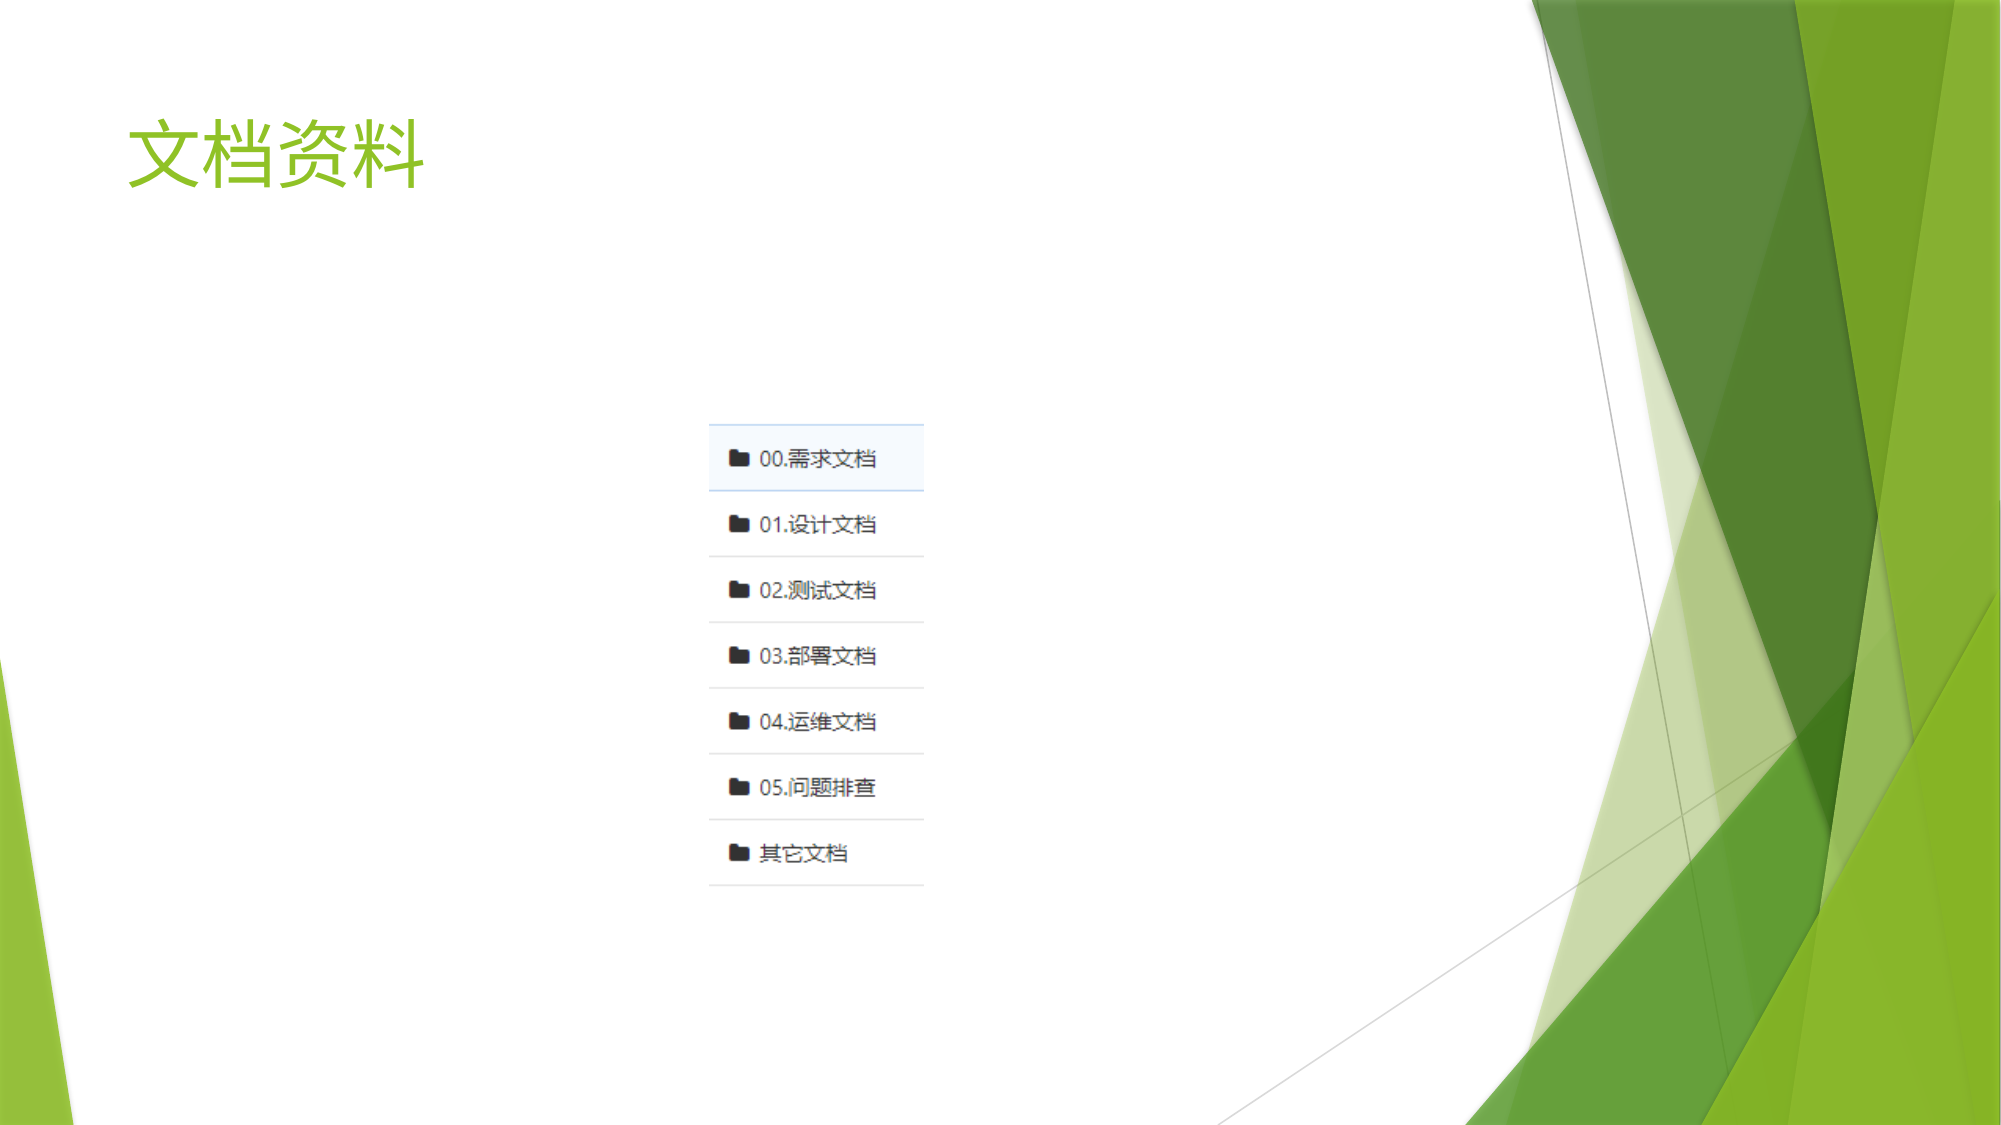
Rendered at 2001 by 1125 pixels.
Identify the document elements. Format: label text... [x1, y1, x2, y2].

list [708, 414, 924, 891]
title 文档资料 [111, 99, 1522, 317]
